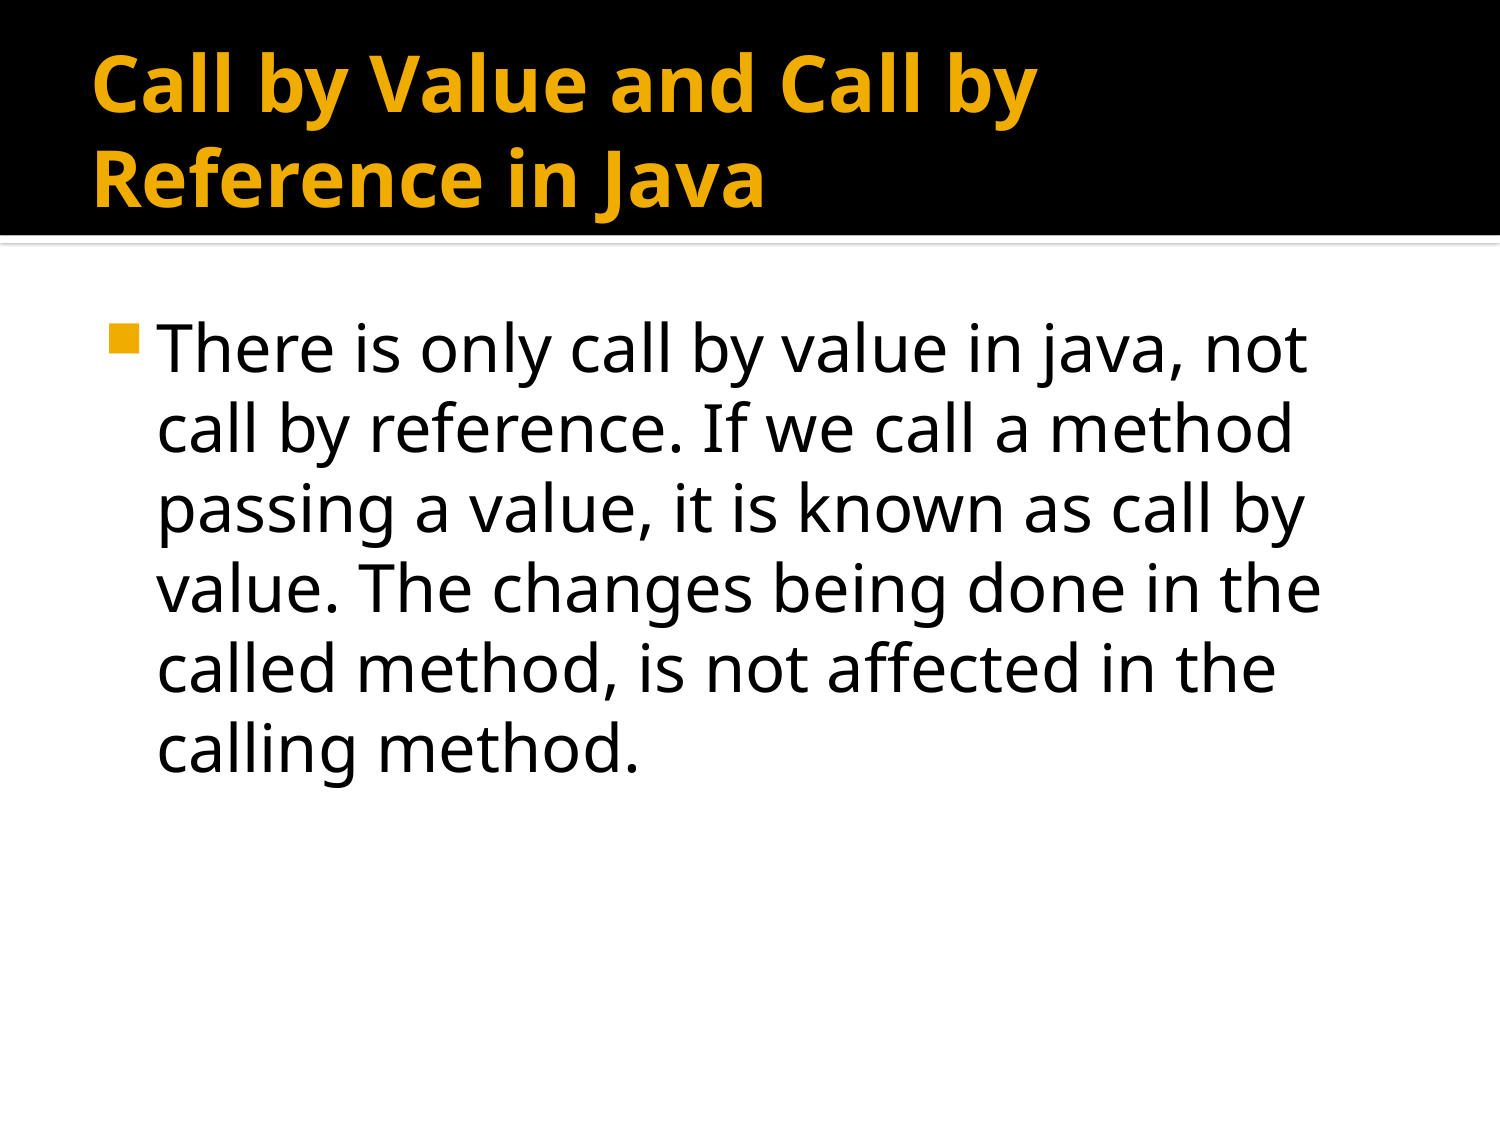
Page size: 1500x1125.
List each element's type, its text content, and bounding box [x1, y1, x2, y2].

title Call by Value and Call by Reference in Java [75, 25, 1425, 231]
list There is only call by value in java, not call by reference. If we call a method passing a value, it is known as call by value. The changes being done in the called method, is not affected in the calling method. [75, 291, 1425, 1050]
